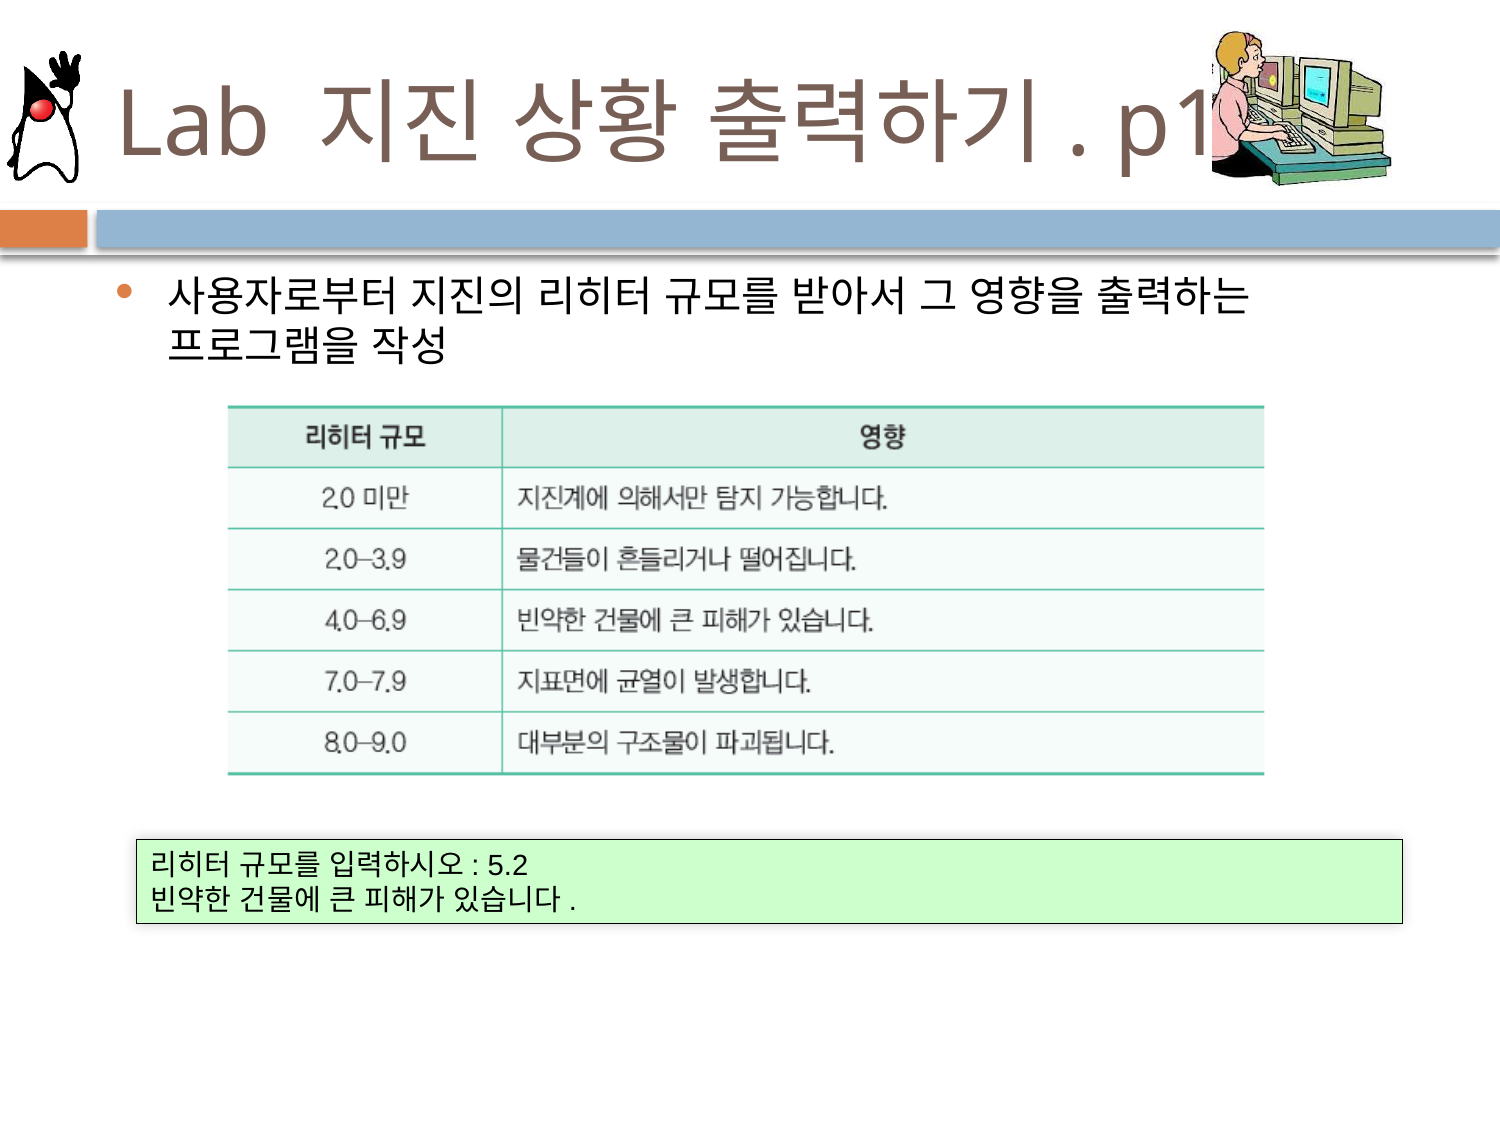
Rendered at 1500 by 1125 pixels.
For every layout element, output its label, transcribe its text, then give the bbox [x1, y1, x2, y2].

picture [199, 386, 1277, 785]
picture [1211, 24, 1395, 188]
title Lab 지진 상황 출력하기. p129 [100, 37, 1438, 200]
list 사용자로부터 지진의 리히터 규모를 받아서 그 영향을 출력하는 프로그램을 작성 [100, 262, 1438, 1000]
picture [7, 51, 81, 183]
text_box 리히터 규모를 입력하시오: 5.2 빈약한 건물에 큰 피해가 있습니다. [136, 839, 1403, 924]
